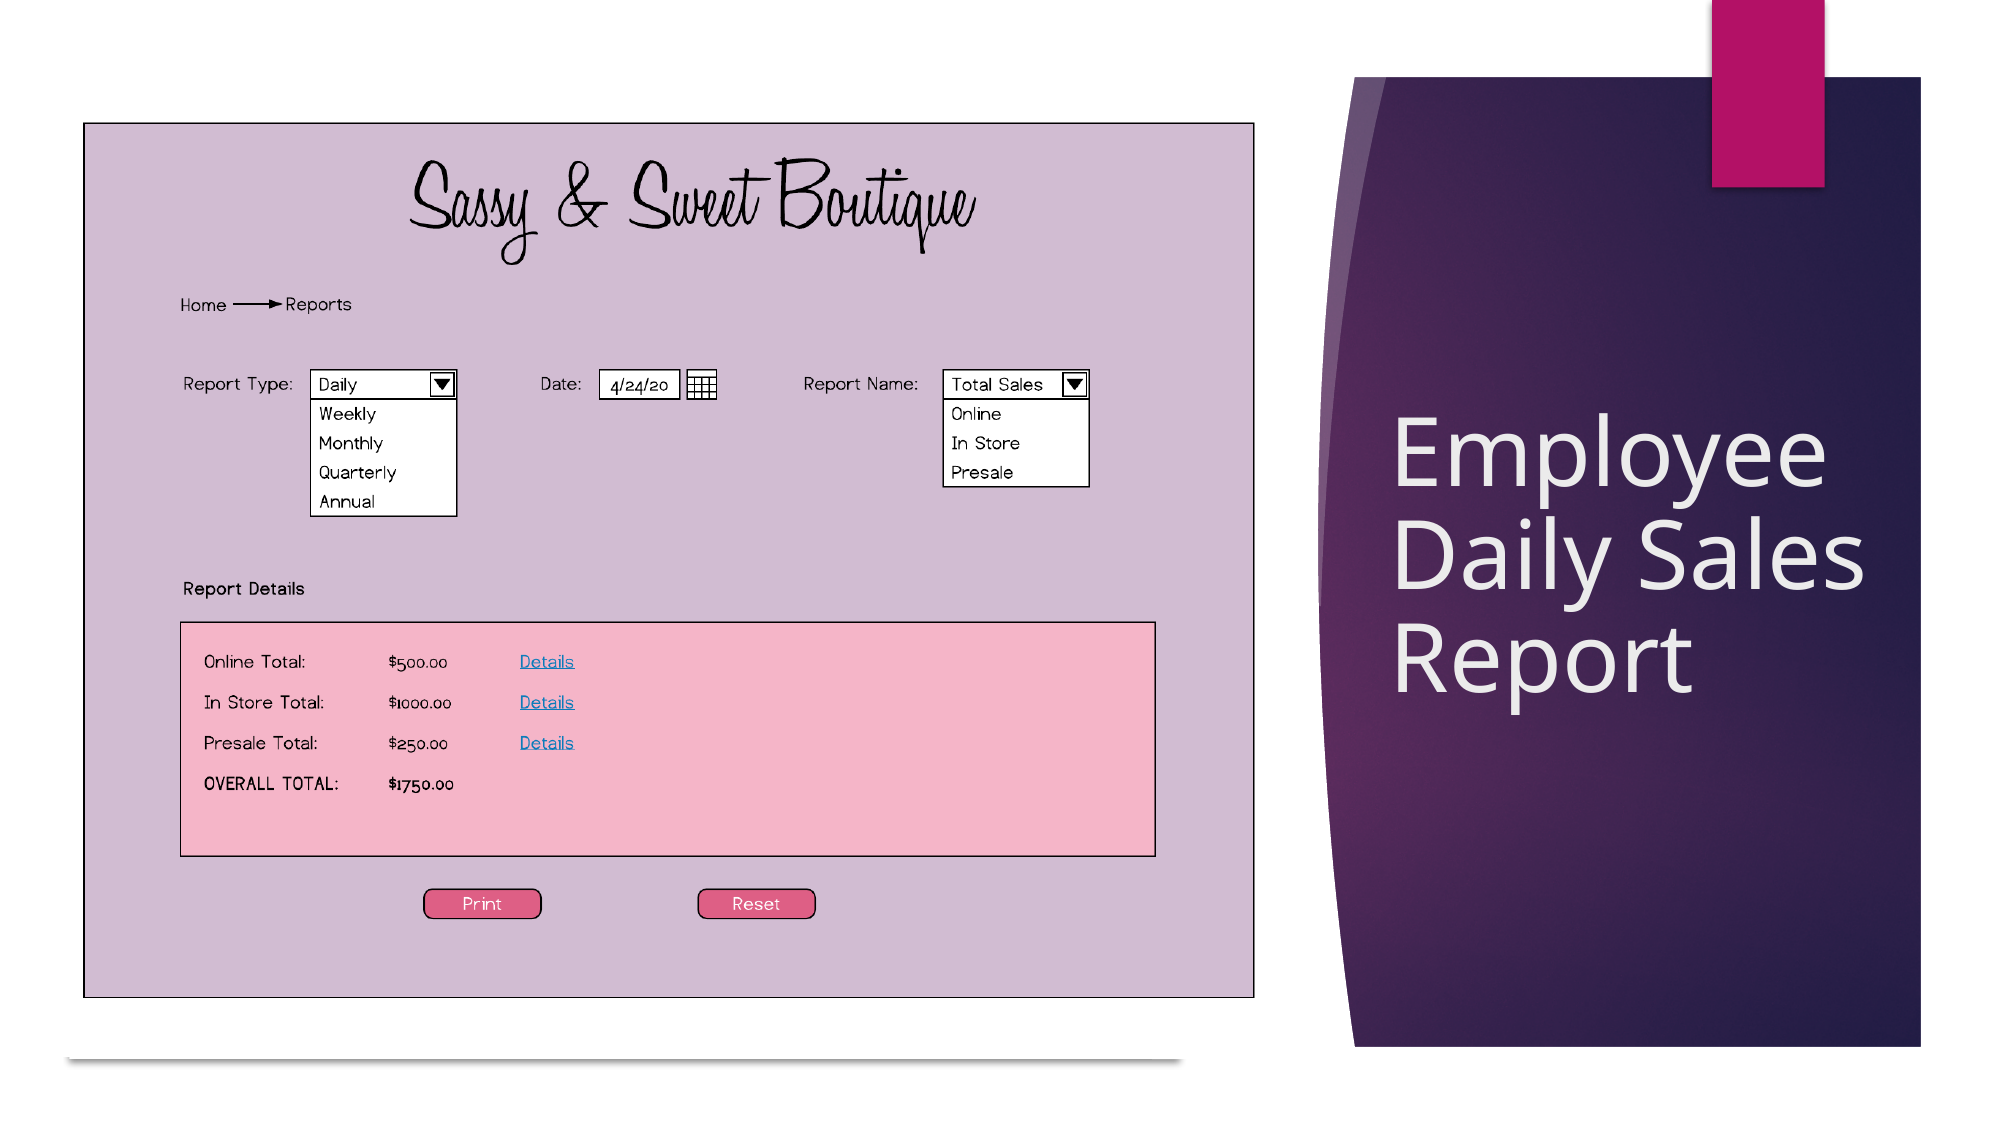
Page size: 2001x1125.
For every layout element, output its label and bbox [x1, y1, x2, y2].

picture [9, 62, 1312, 1057]
text_box [1315, 64, 1367, 1060]
text_box [0, 0, 2000, 1125]
